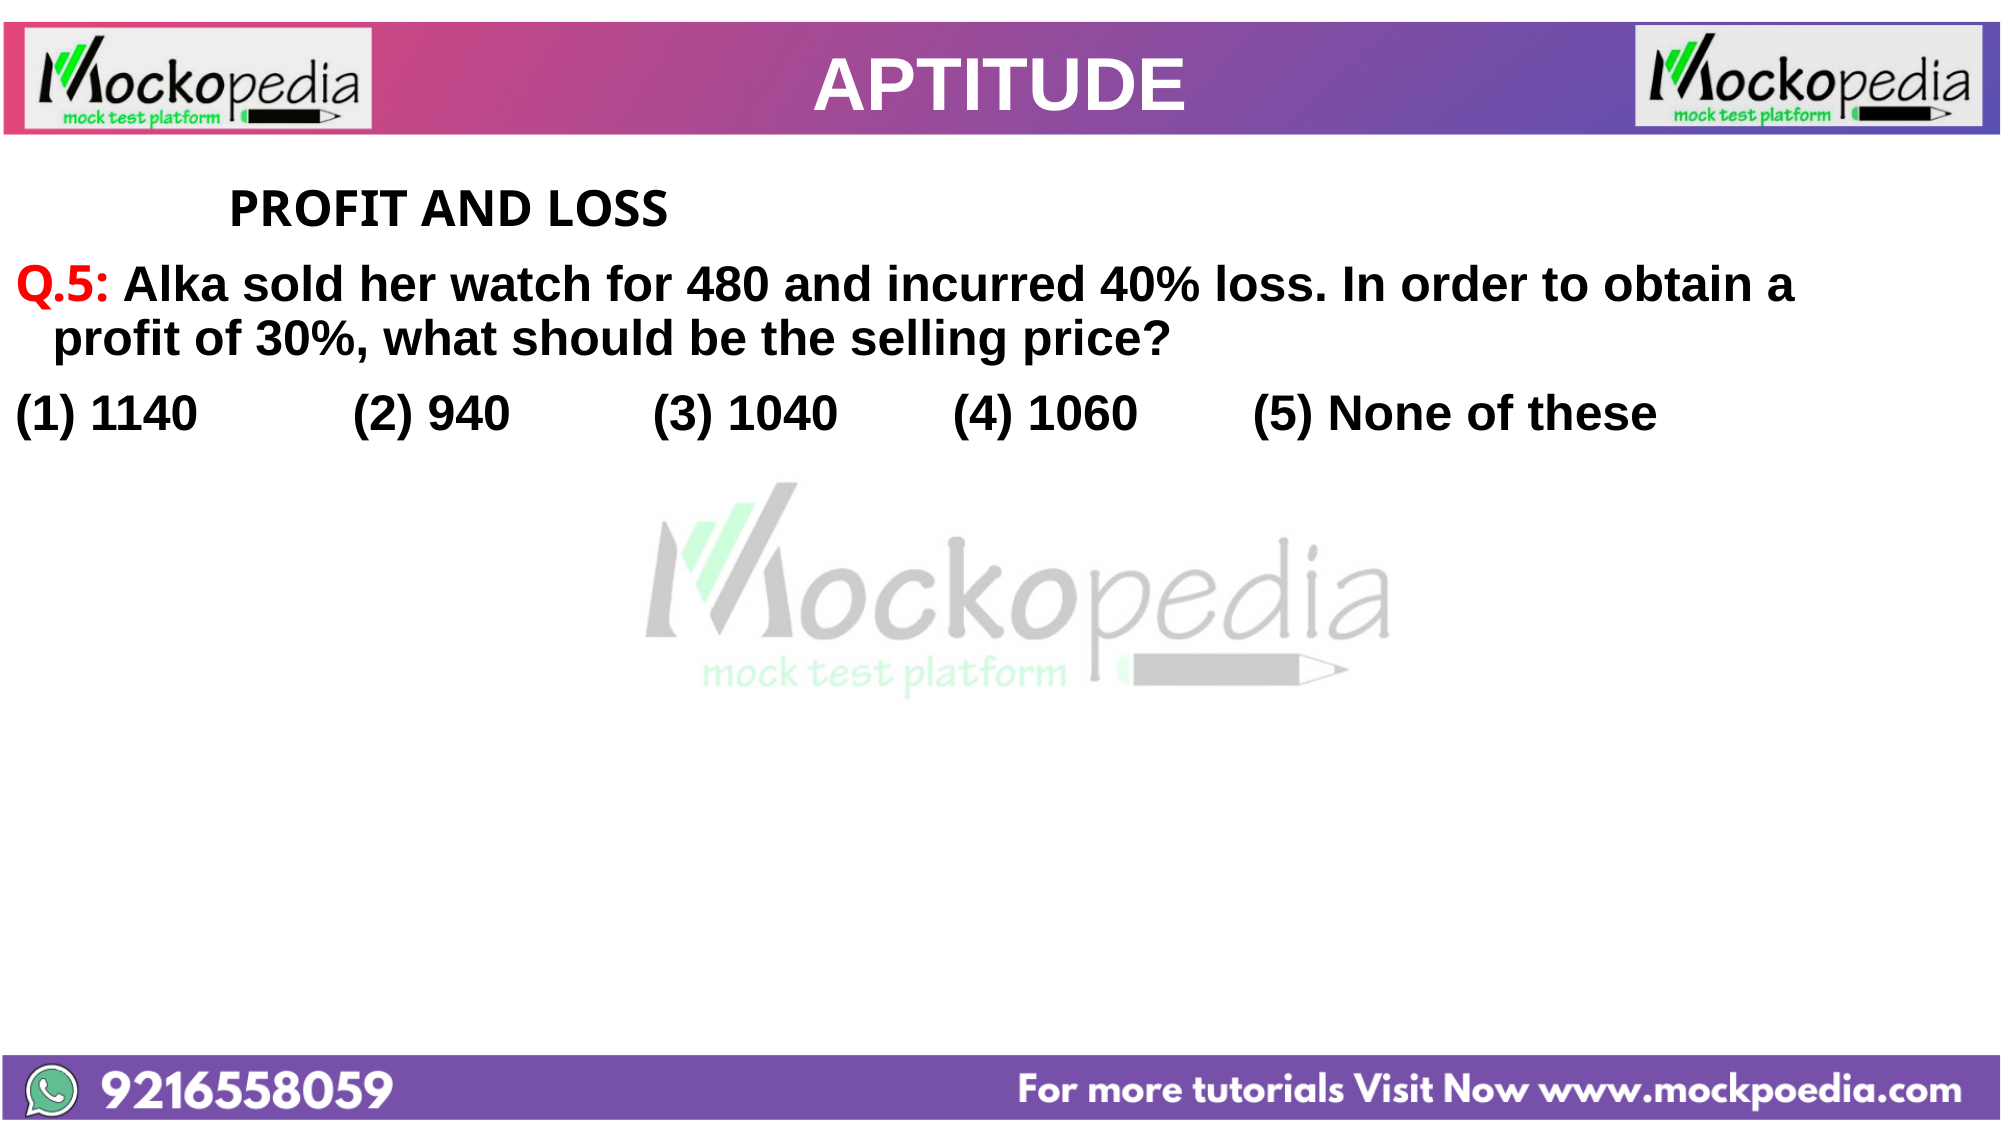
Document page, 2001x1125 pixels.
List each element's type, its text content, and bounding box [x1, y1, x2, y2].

list PROFIT AND LOSS Q.5: Alka sold her watch for 480 and incurred 40% loss. In order to obtain a profit of 30%, what should be the selling price? (1) 1140 (2) 940 (3) 1040 (4) 1060 (5) None of these [0, 175, 1925, 1053]
title APTITUDE [41, 31, 1959, 142]
picture [0, 0, 2001, 1125]
